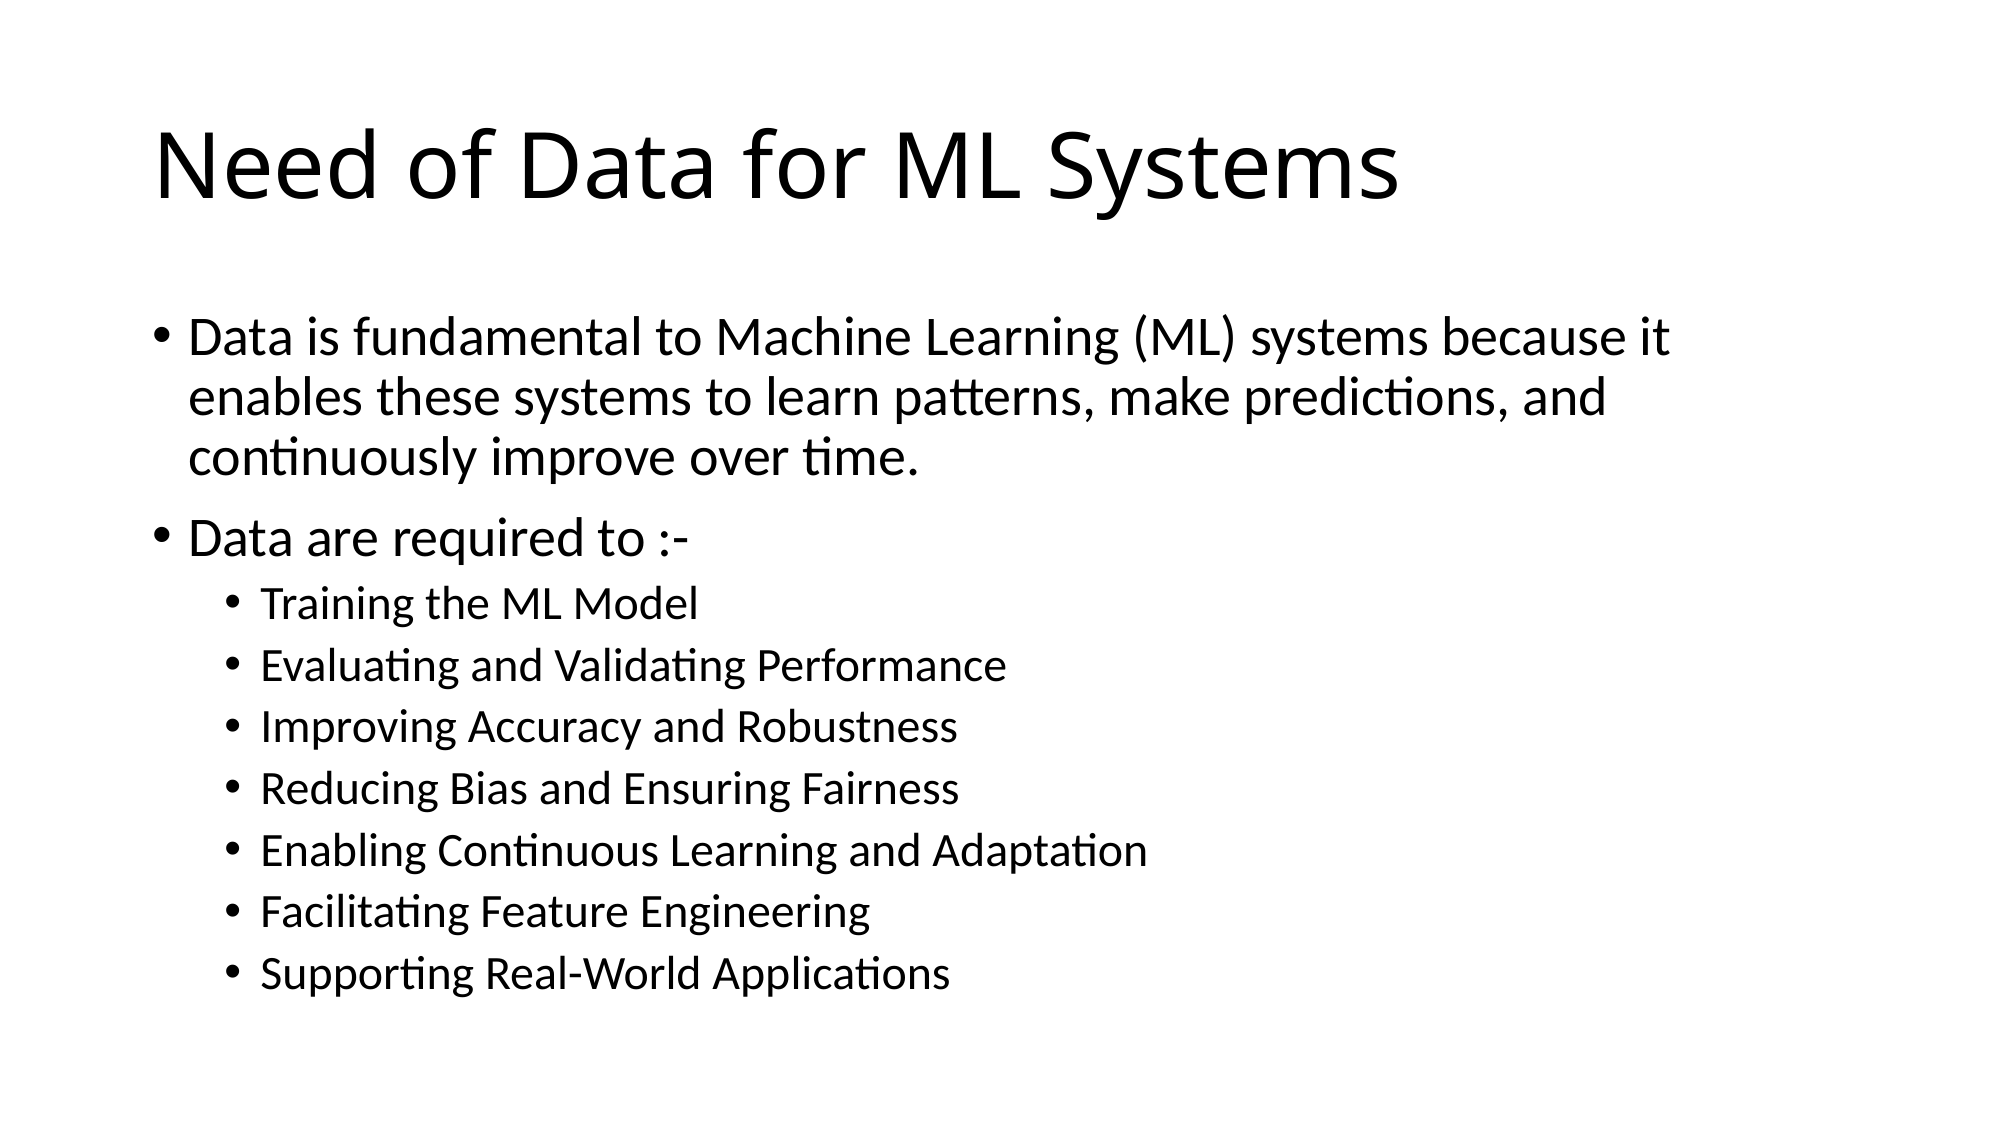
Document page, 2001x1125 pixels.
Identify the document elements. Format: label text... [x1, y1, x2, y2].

title Need of Data for ML Systems [137, 59, 1863, 278]
list Data is fundamental to Machine Learning (ML) systems because it enables these systems to learn patterns, make predictions, and continuously improve over time. Data are required to :- Training the ML Model Evaluating and Validating Performance Improving Accuracy and Robustness Reducing Bias and Ensuring Fairness Enabling Continuous Learning and Adaptation Facilitating Feature Engineering Supporting Real-World Applications [137, 299, 1863, 1014]
